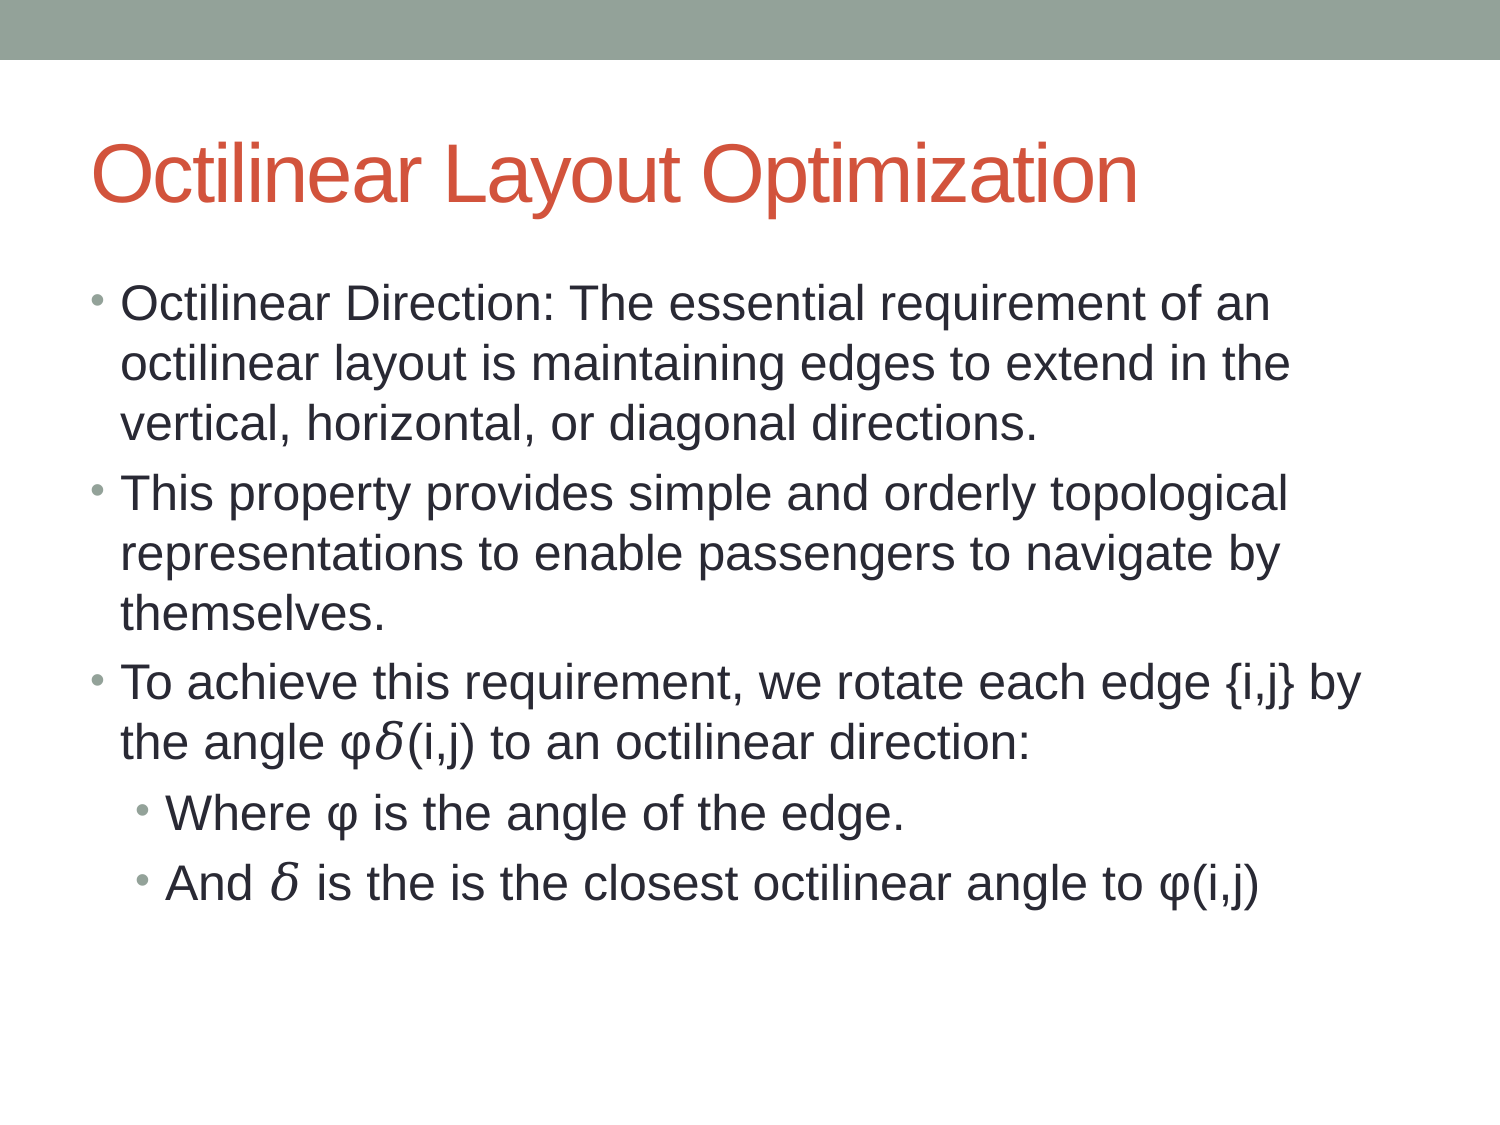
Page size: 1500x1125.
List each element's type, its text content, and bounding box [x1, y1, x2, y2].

title Octilinear Layout Optimization [75, 87, 1425, 250]
list Octilinear Direction: The essential requirement of an octilinear layout is maintaining edges to extend in the vertical, horizontal, or diagonal directions. This property provides simple and orderly topological representations to enable passengers to navigate by themselves. To achieve this requirement, we rotate each edge {i,j} by the angle φ𝛿(i,j) to an octilinear direction: Where φ is the angle of the edge. And 𝛿 is the is the closest octilinear angle to φ(i,j) [75, 262, 1425, 1063]
